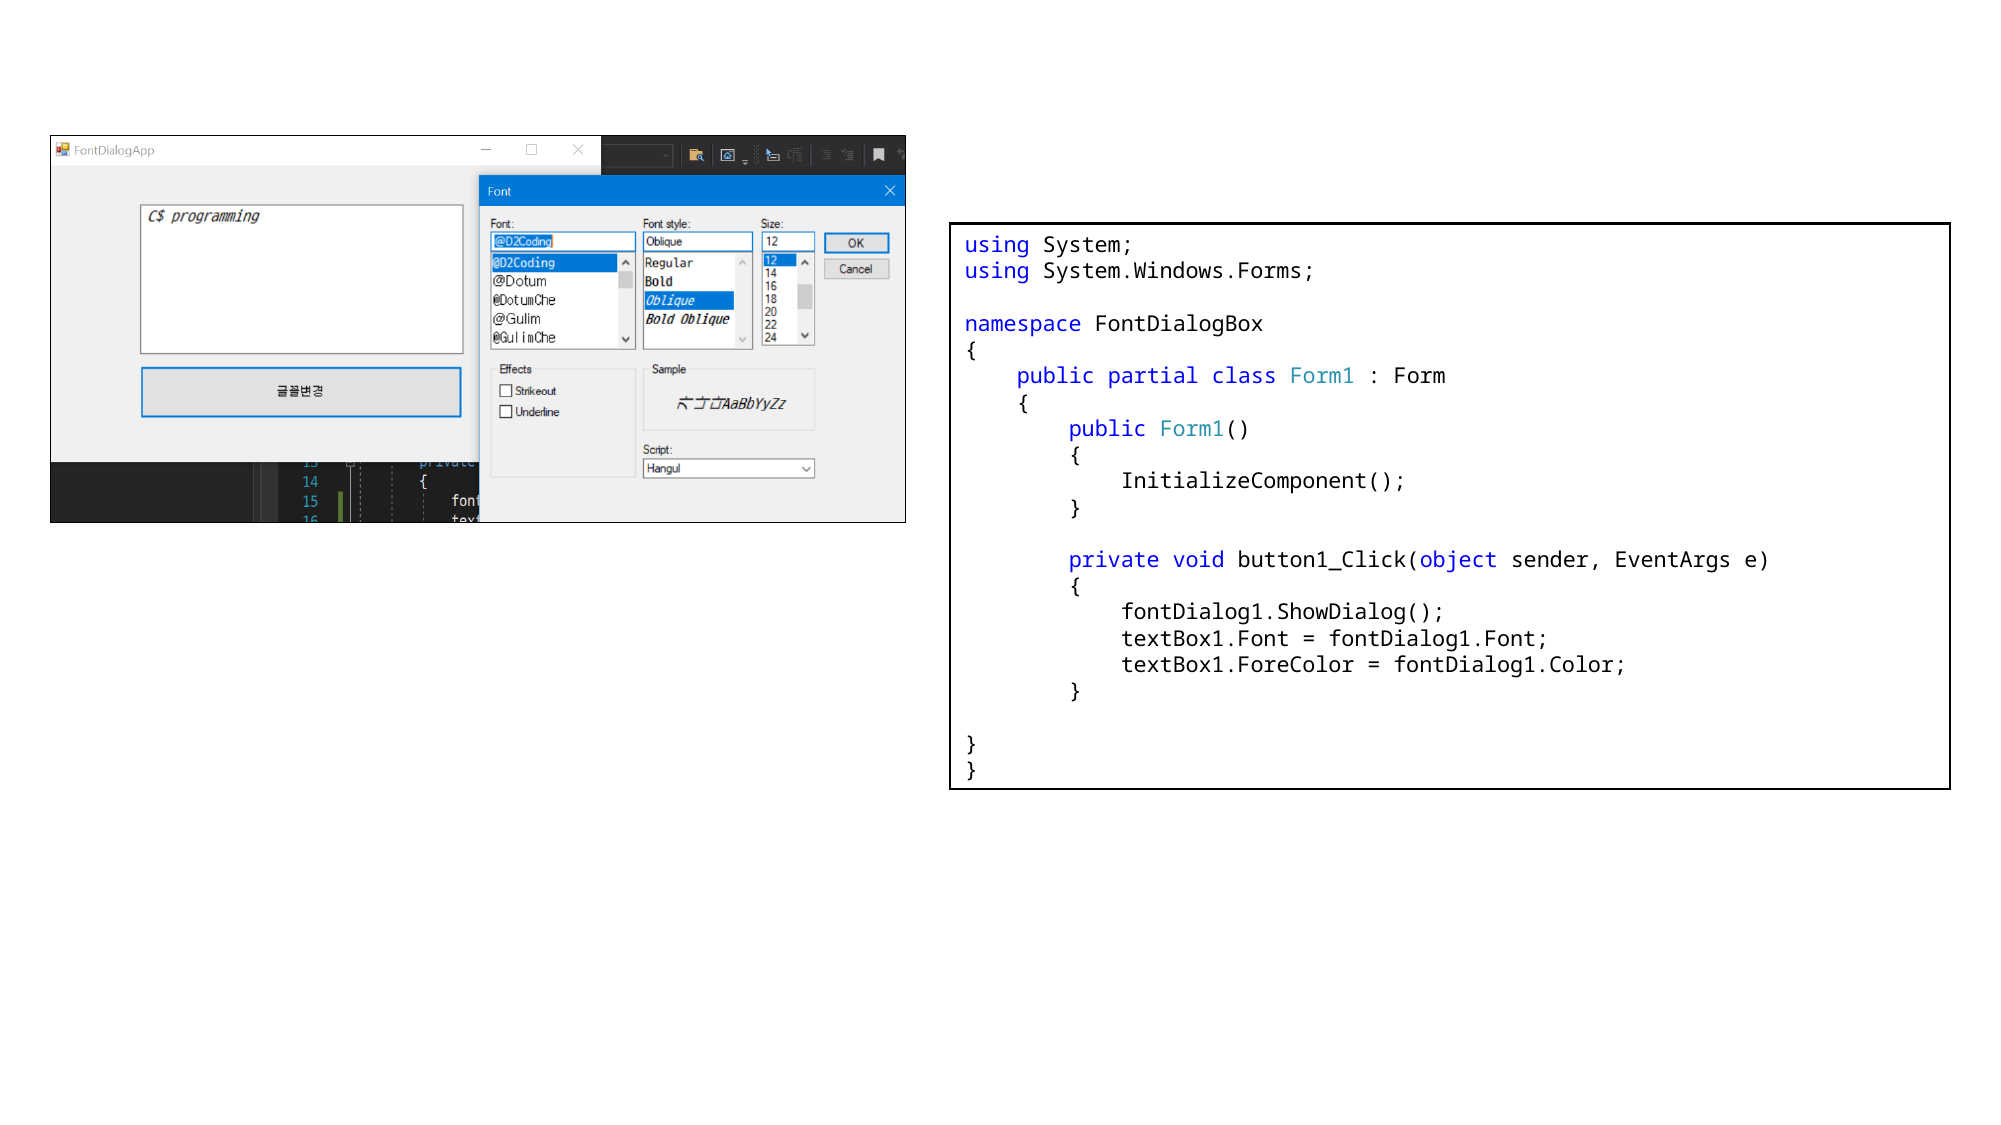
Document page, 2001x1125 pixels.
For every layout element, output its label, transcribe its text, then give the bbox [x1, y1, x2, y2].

picture [50, 135, 906, 523]
text_box using System; using System.Windows.Forms; namespace FontDialogBox { public partial class Form1 : Form { public Form1() { InitializeComponent(); } private void button1_Click(object sender, EventArgs e) { fontDialog1.ShowDialog(); textBox1.Font = fontDialog1.Font; textBox1.ForeColor = fontDialog1.Color; } } } [949, 222, 1951, 790]
